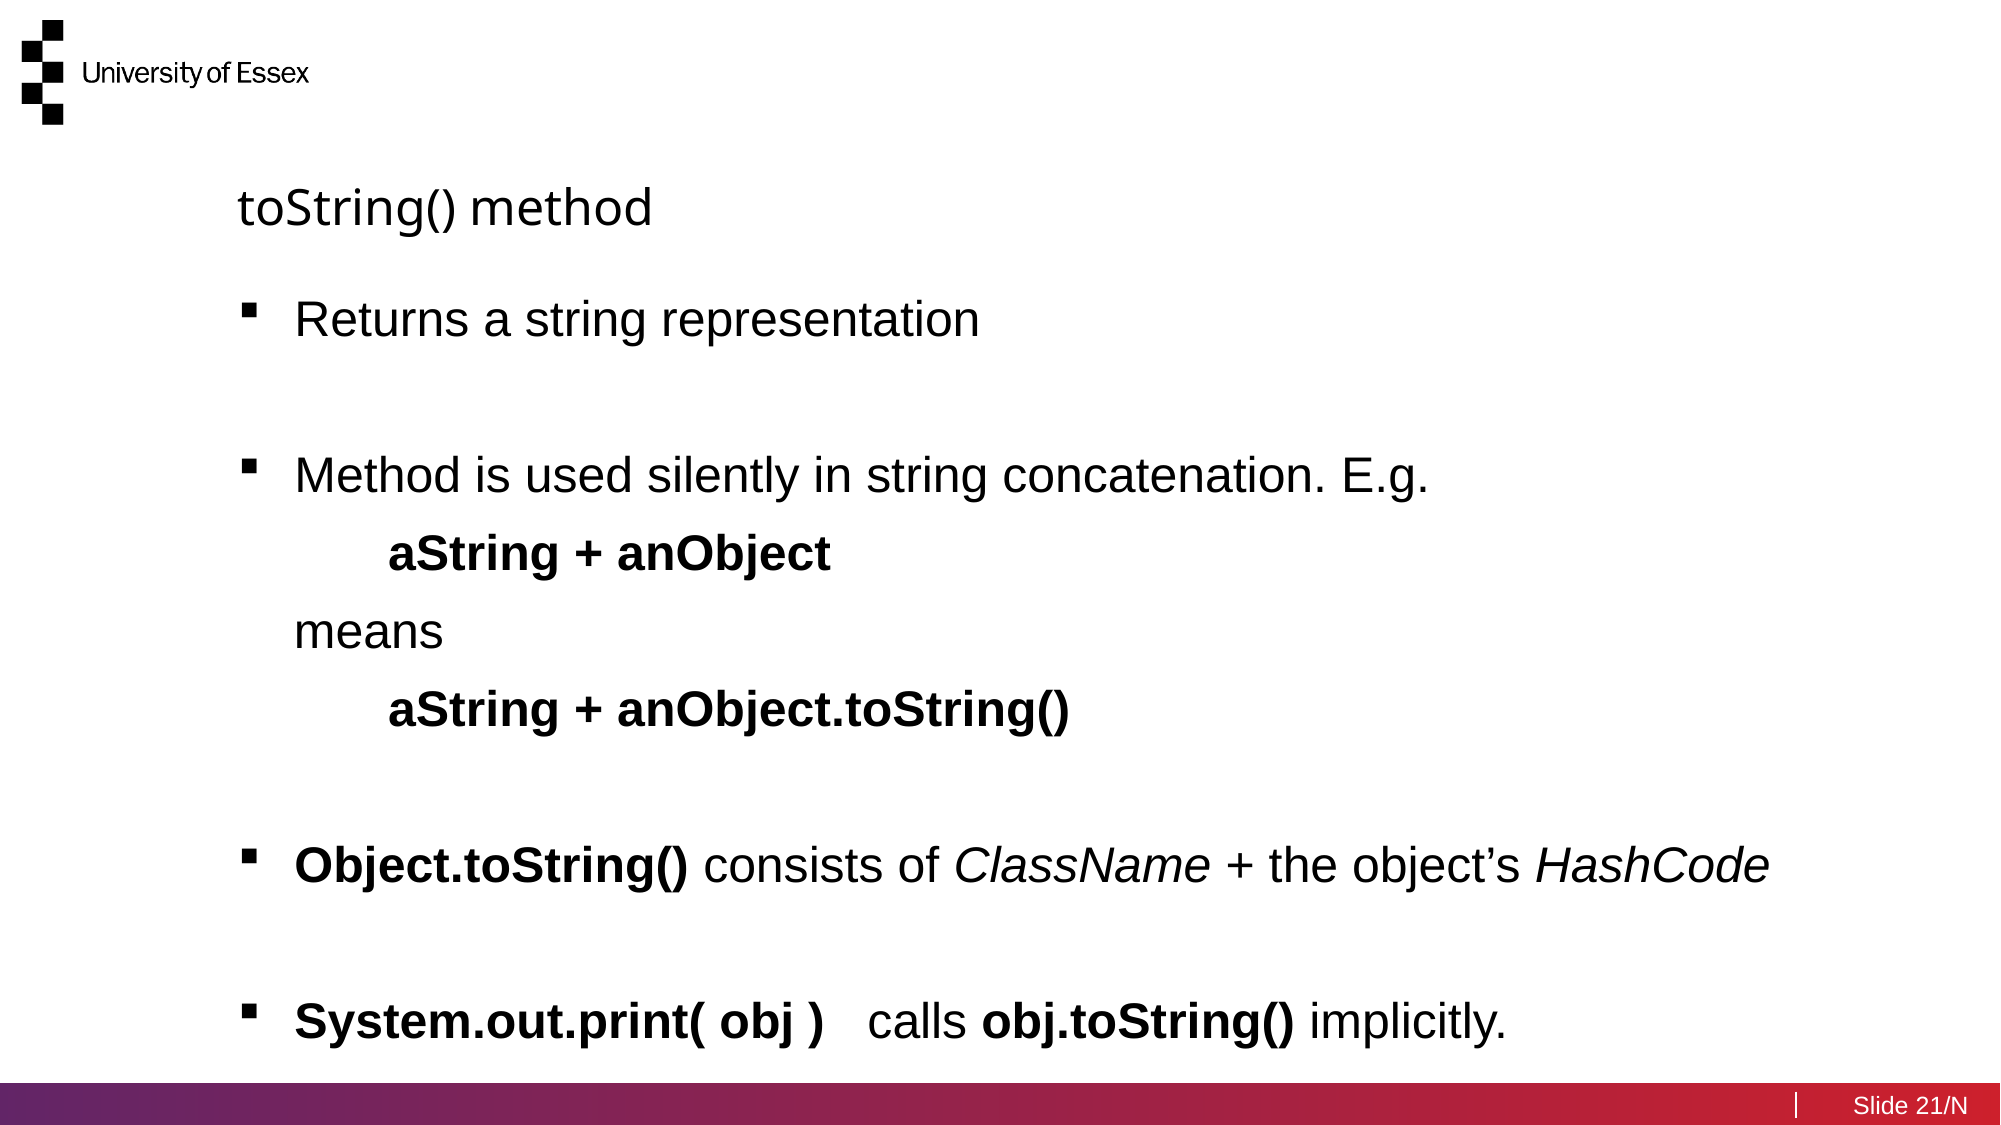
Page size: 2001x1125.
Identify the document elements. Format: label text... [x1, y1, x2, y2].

slide_number 21/N [1915, 1083, 2000, 1125]
picture [0, 0, 330, 146]
list Returns a string representation Method is used silently in string concatenation. E.g. aString + anObject means aString + anObject.toString() Object.toString() consists of ClassName + the object’s HashCode System.out.print( obj ) calls obj.toString() implicitly. [236, 245, 1796, 1041]
list toString() method [236, 150, 1958, 217]
